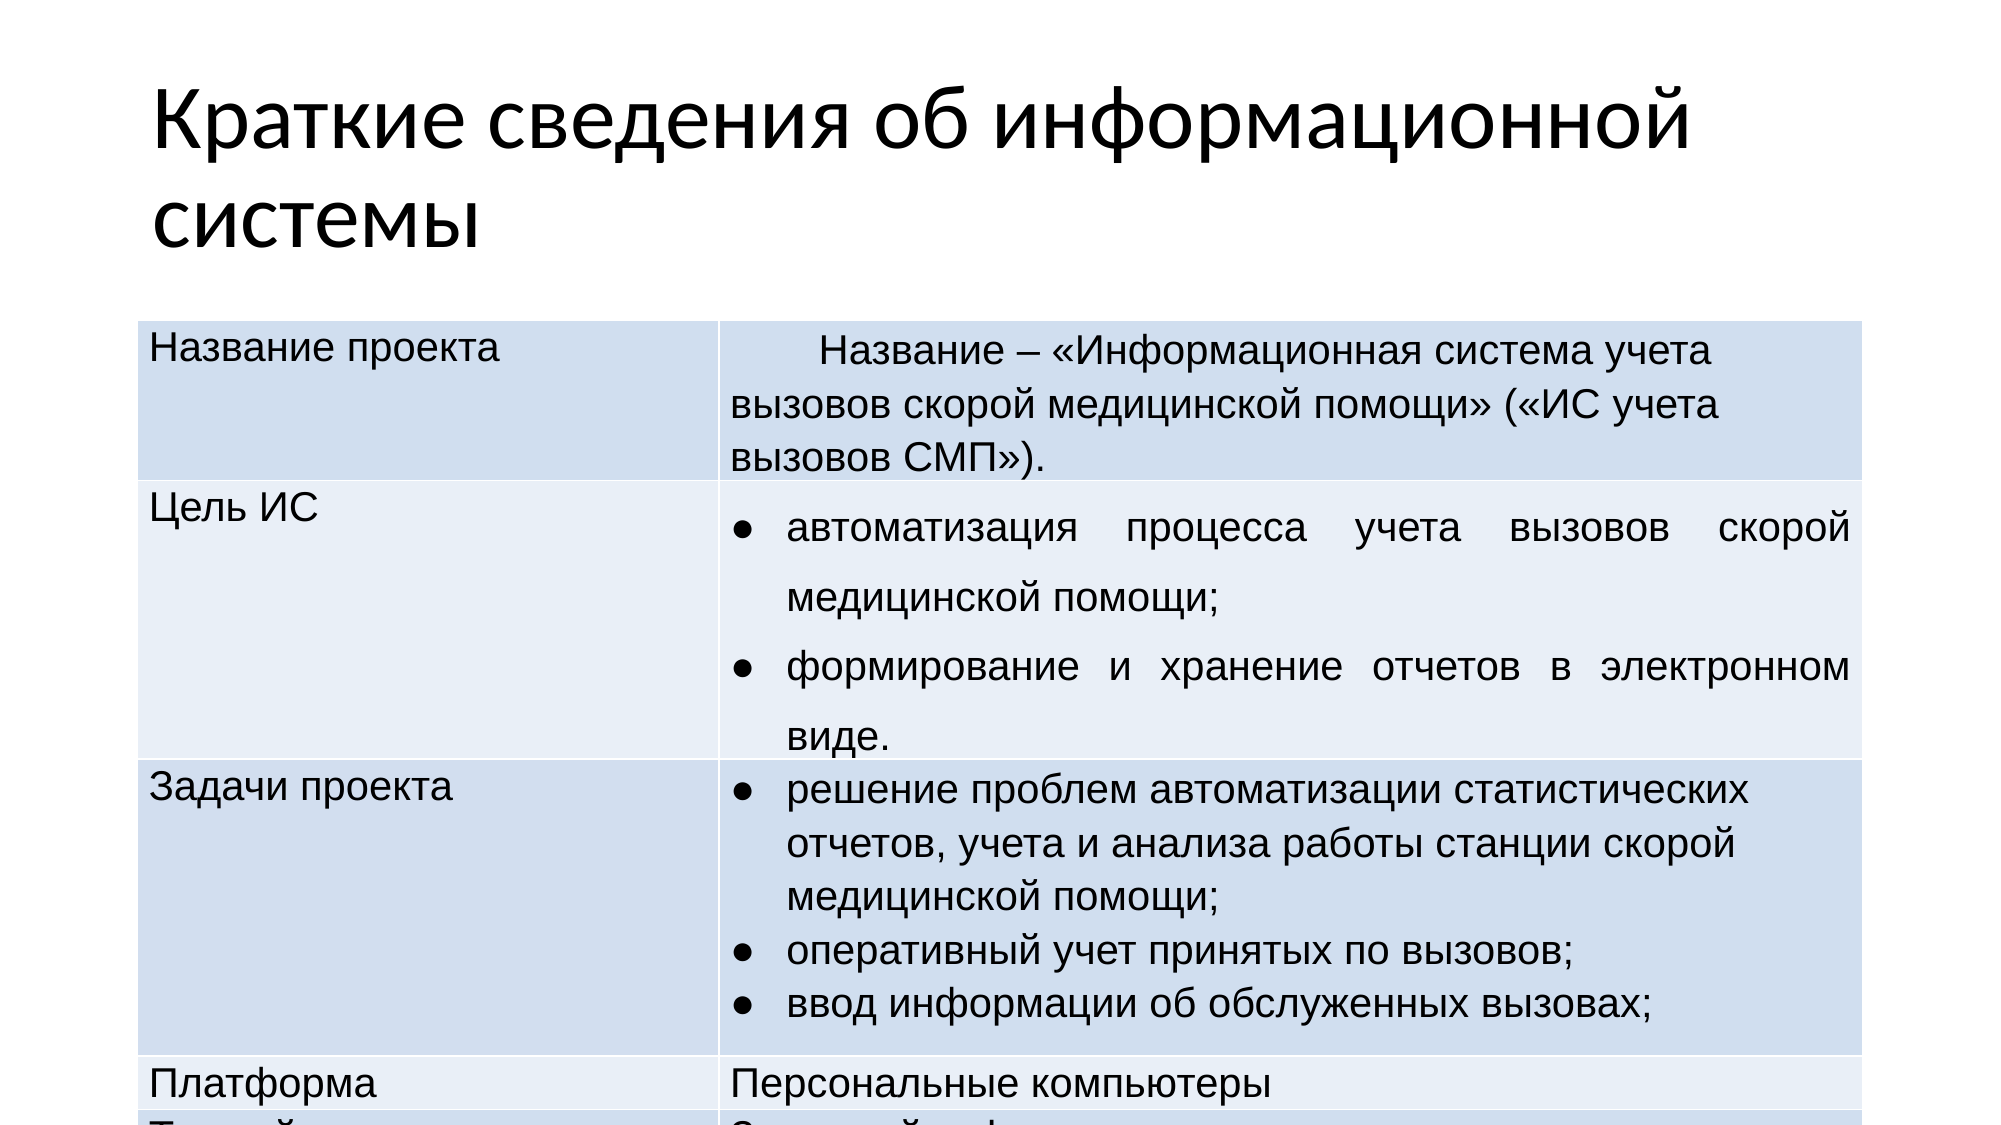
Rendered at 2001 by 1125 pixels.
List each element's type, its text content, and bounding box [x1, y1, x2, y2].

table_cell Тип сайта [138, 1110, 718, 1125]
table_cell Платформа [138, 1057, 718, 1109]
title Краткие сведения об информационной системы [137, 59, 1863, 278]
table_header Название – «Информационная система учета вызовов скорой медицинской помощи» («ИС учета вызовов СМП»). [720, 321, 1862, 480]
table_cell Закрытый web-сервис [720, 1110, 1862, 1125]
table_cell Цель ИС [138, 481, 718, 758]
table_cell решение проблем автоматизации статистических отчетов, учета и анализа работы станции скорой медицинской помощи; оперативный учет принятых по вызовов; ввод информации об обслуженных вызовах; [720, 760, 1862, 1055]
table_header Название проекта [138, 321, 718, 480]
table_cell Задачи проекта [138, 760, 718, 1055]
table_cell Персональные компьютеры [720, 1057, 1862, 1109]
table_cell автоматизация процесса учета вызовов скорой медицинской помощи; формирование и хранение отчетов в электронном виде. [720, 481, 1862, 758]
